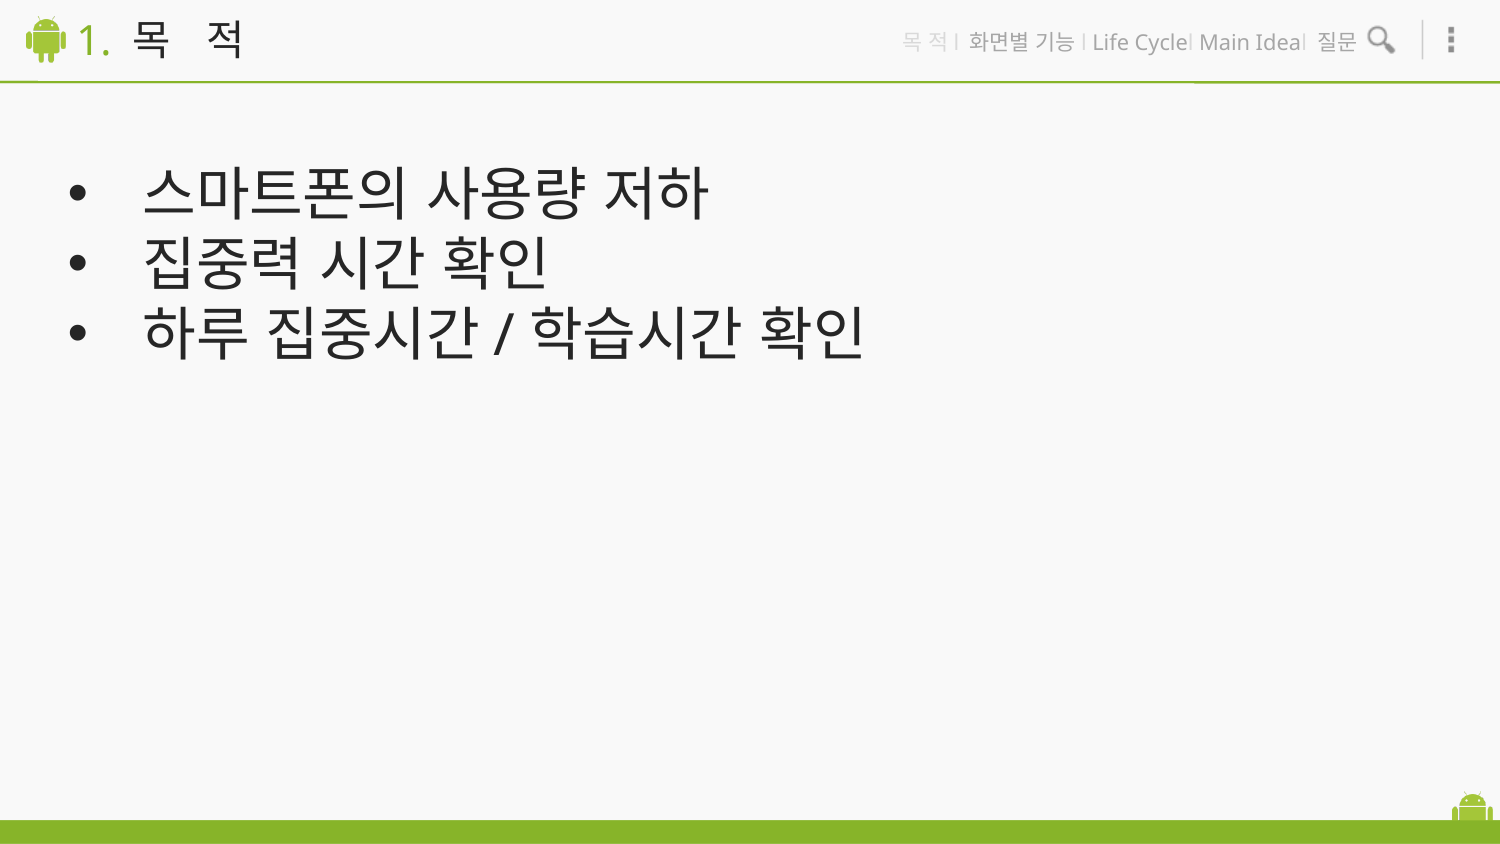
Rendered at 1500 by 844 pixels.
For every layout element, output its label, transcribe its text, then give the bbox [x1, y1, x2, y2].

text_box 목 적l 화면별 기능l Life Cyclel Main Ideal 질문 [887, 20, 1348, 62]
picture [26, 16, 61, 63]
text_box 스마트폰의 사용량 저하 집중력 시간 확인 하루 집중시간/학습시간 확인 [52, 150, 1459, 375]
picture [1452, 791, 1493, 839]
text_box [1494, 820, 1500, 844]
text_box 1. 목 적 [61, 6, 260, 72]
text_box [0, 820, 1450, 844]
picture [1353, 14, 1479, 72]
